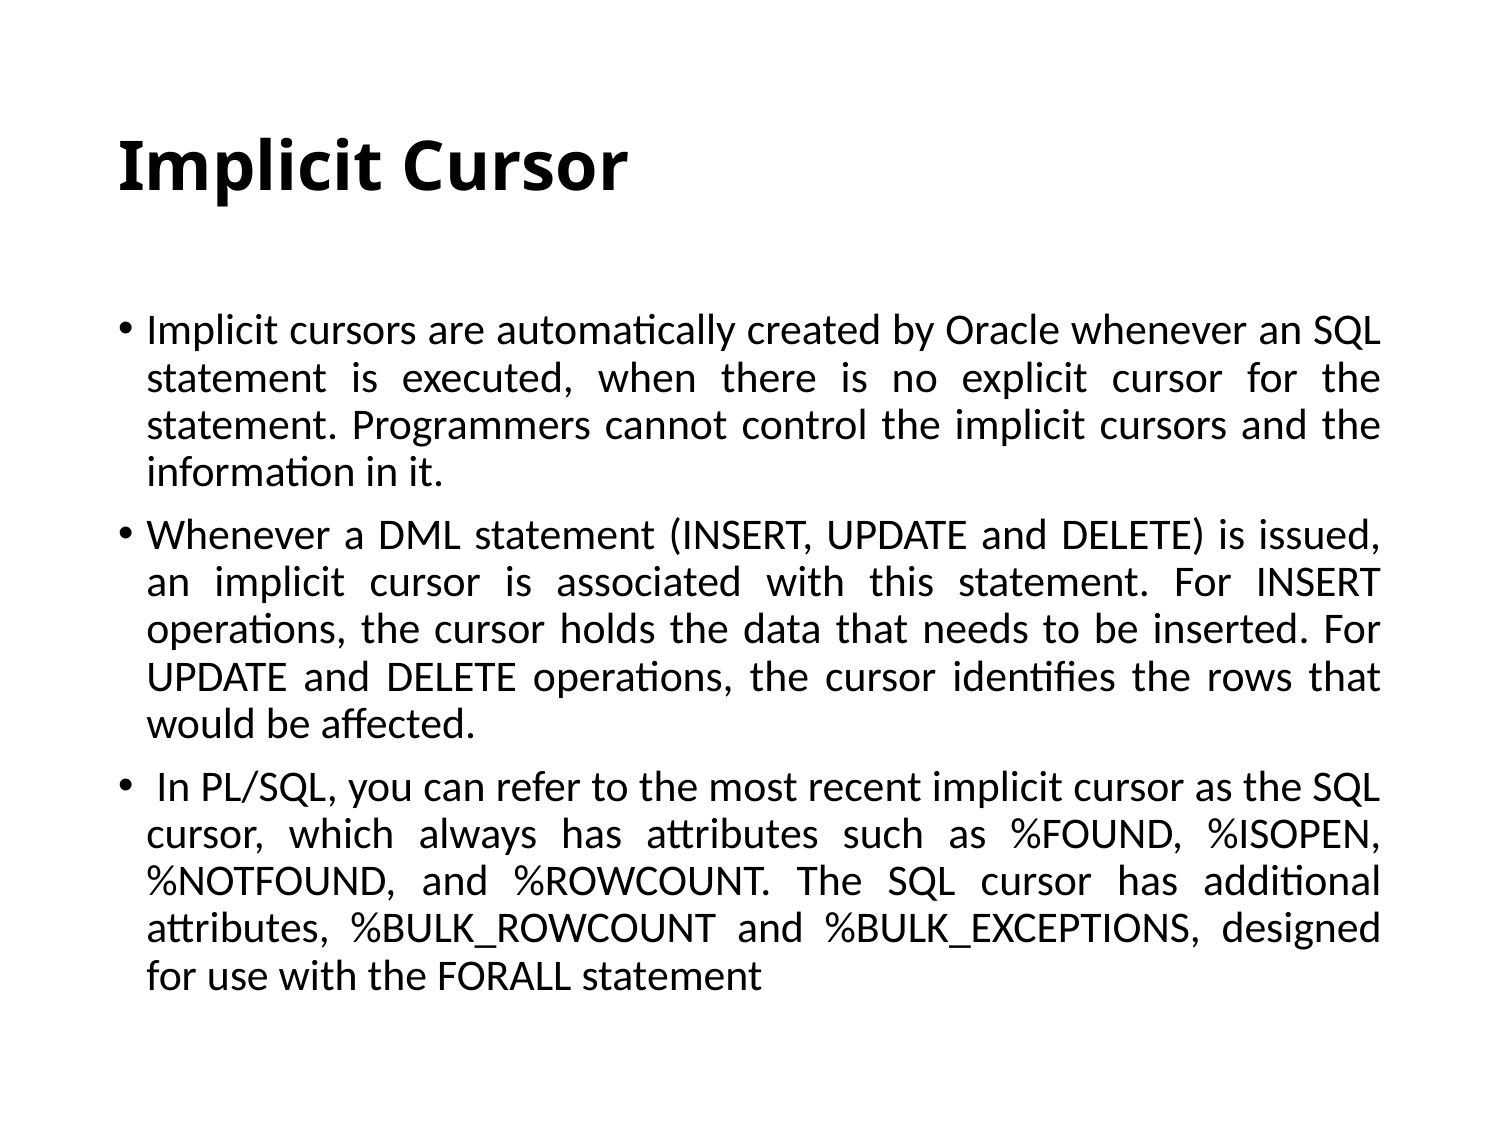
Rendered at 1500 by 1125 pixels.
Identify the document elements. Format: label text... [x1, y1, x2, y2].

title Implicit Cursor [103, 59, 1397, 278]
list Implicit cursors are automatically created by Oracle whenever an SQL statement is executed, when there is no explicit cursor for the statement. Programmers cannot control the implicit cursors and the information in it. Whenever a DML statement (INSERT, UPDATE and DELETE) is issued, an implicit cursor is associated with this statement. For INSERT operations, the cursor holds the data that needs to be inserted. For UPDATE and DELETE operations, the cursor identifies the rows that would be affected. In PL/SQL, you can refer to the most recent implicit cursor as the SQL cursor, which always has attributes such as %FOUND, %ISOPEN, %NOTFOUND, and %ROWCOUNT. The SQL cursor has additional attributes, %BULK_ROWCOUNT and %BULK_EXCEPTIONS, designed for use with the FORALL statement [103, 299, 1397, 1014]
